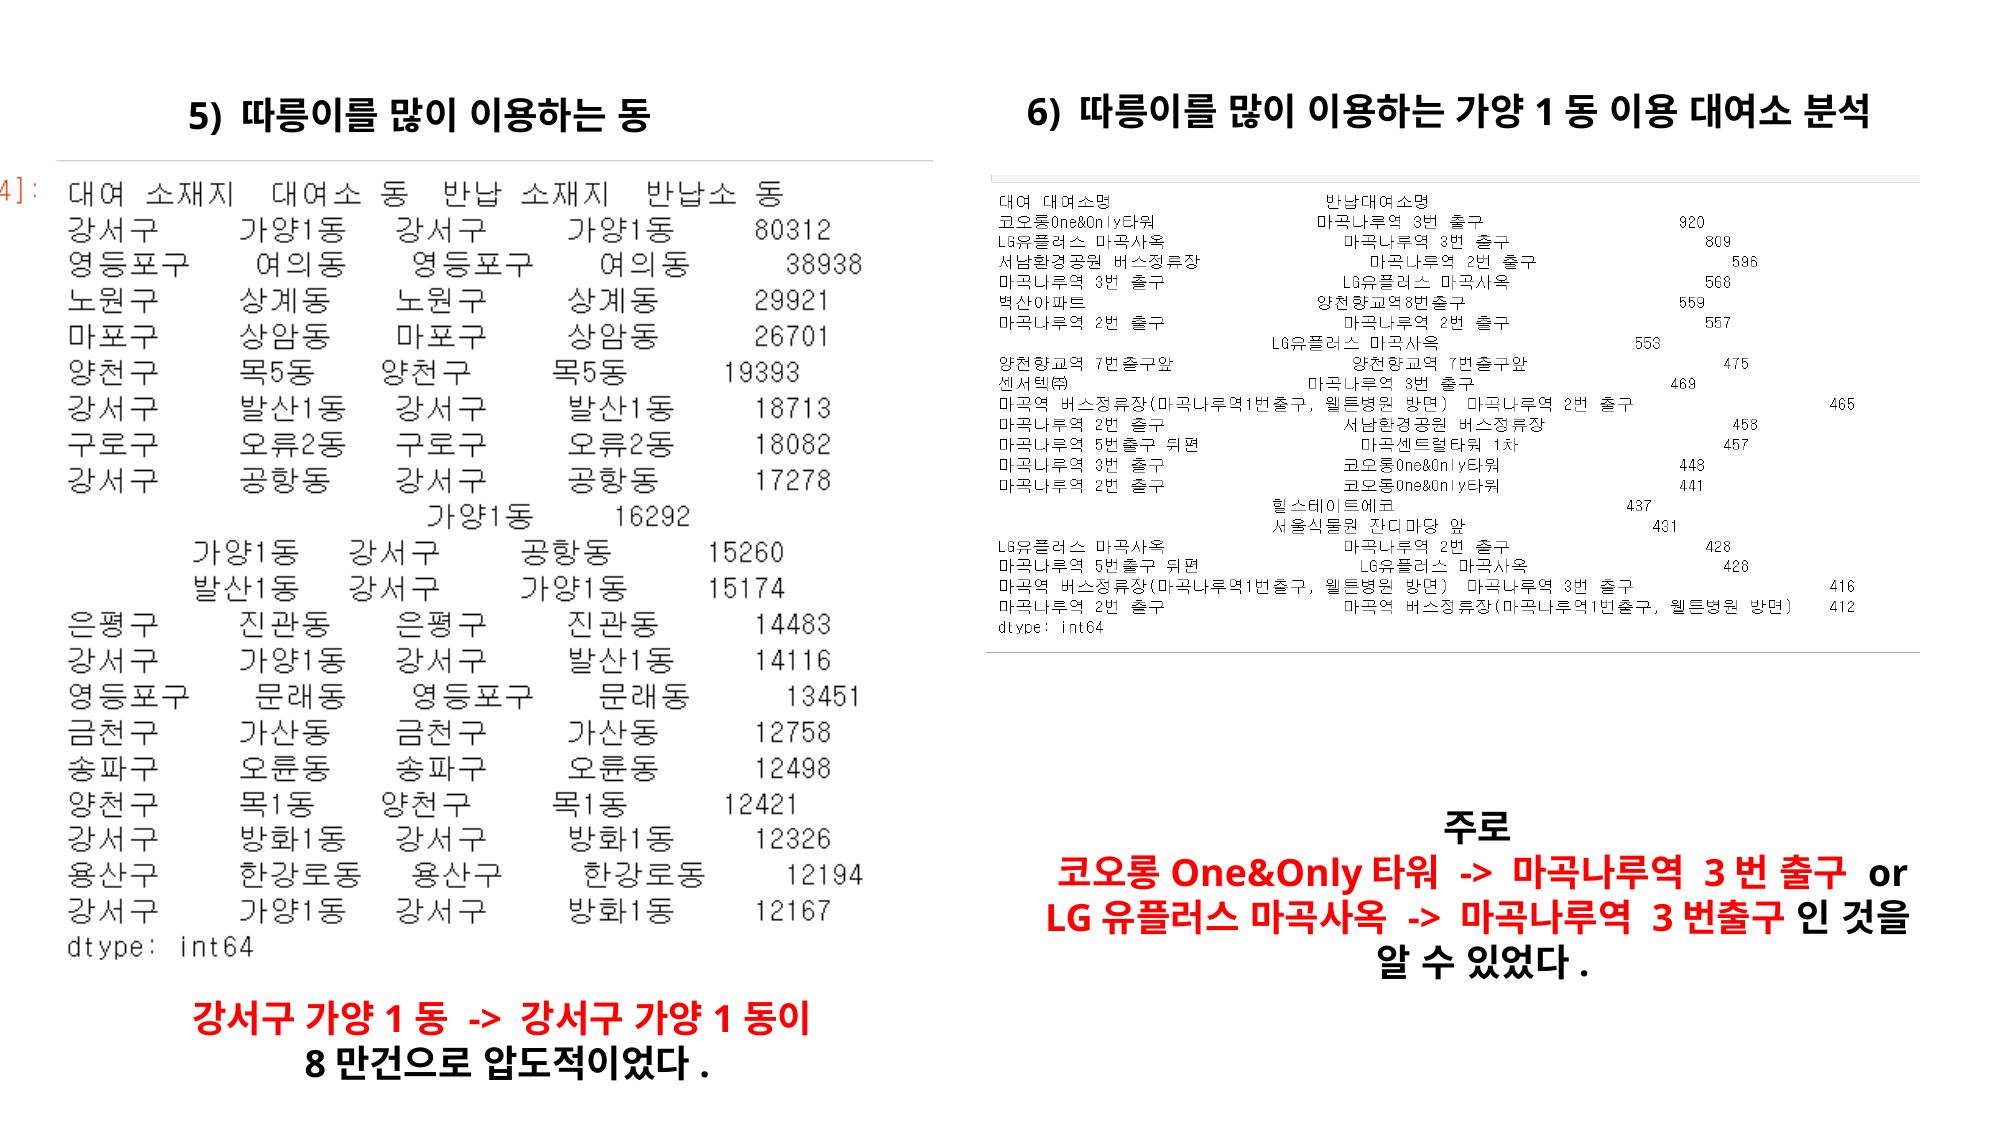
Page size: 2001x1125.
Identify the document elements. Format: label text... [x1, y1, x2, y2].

picture [986, 175, 1920, 657]
text_box 5) 따릉이를 많이 이용하는 동 [173, 84, 668, 145]
text_box 주로 코오롱One&Only타워 -> 마곡나루역 3번 출구 or LG유플러스 마곡사옥 -> 마곡나루역 3번출구 인 것을 알 수 있었다. [1010, 796, 1957, 992]
text_box 6) 따릉이를 많이 이용하는 가양1동 이용 대여소 분석 [1012, 80, 1888, 141]
text_box 강서구 가양1동 -> 강서구 가양1동이 8만건으로 압도적이었다. [34, 987, 981, 1092]
picture [0, 160, 933, 985]
